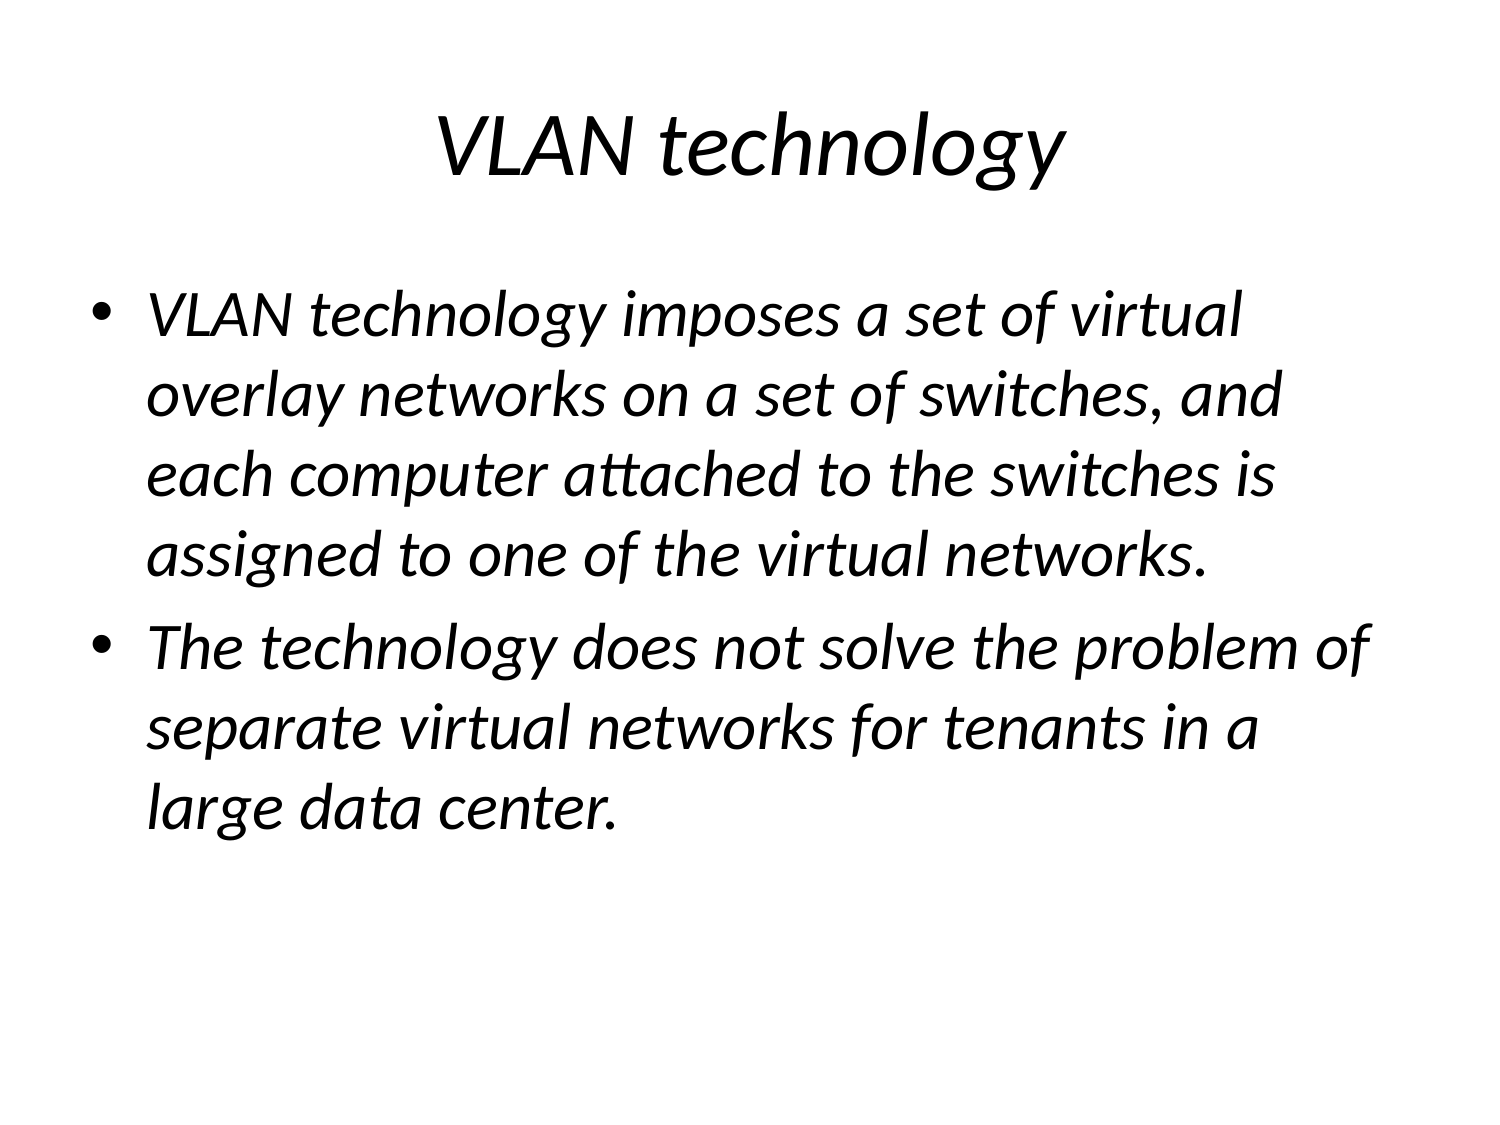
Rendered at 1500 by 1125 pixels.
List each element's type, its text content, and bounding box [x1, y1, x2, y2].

list VLAN technology imposes a set of virtual overlay networks on a set of switches, and each computer attached to the switches is assigned to one of the virtual networks. The technology does not solve the problem of separate virtual networks for tenants in a large data center. [75, 262, 1425, 1005]
title VLAN technology [75, 45, 1425, 233]
